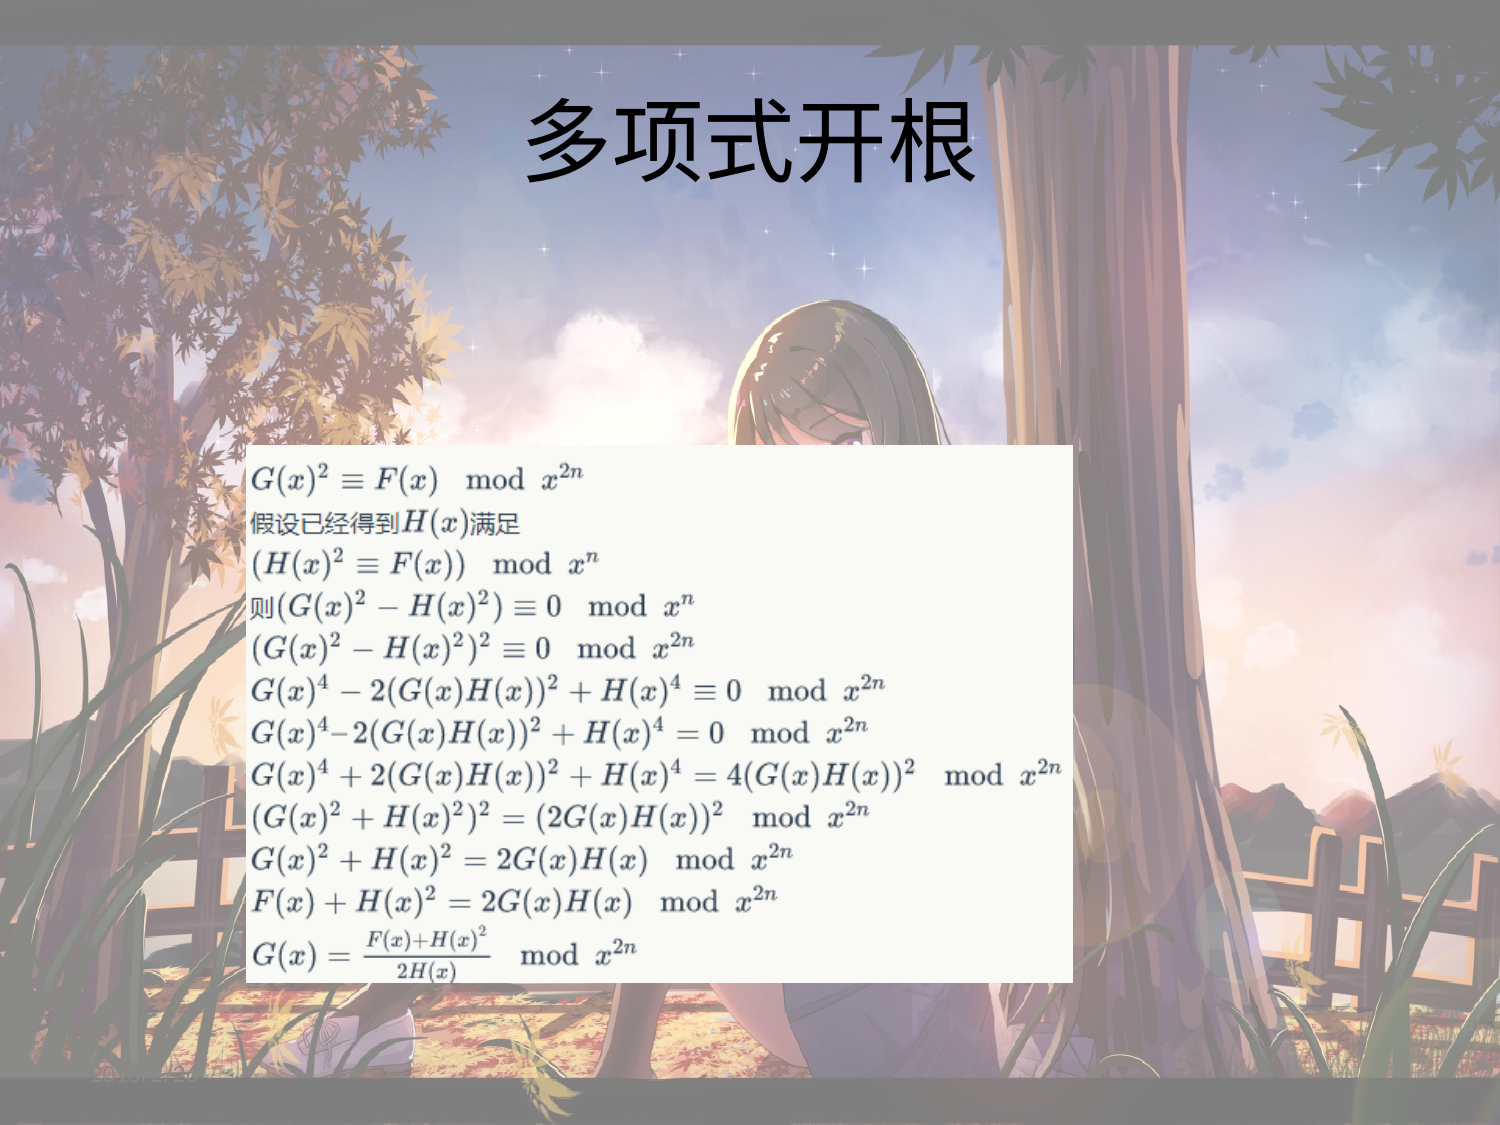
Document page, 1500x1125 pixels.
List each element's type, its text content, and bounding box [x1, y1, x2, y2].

title 多项式开根 [75, 45, 1425, 233]
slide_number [75, 1042, 425, 1103]
picture [245, 444, 1074, 984]
